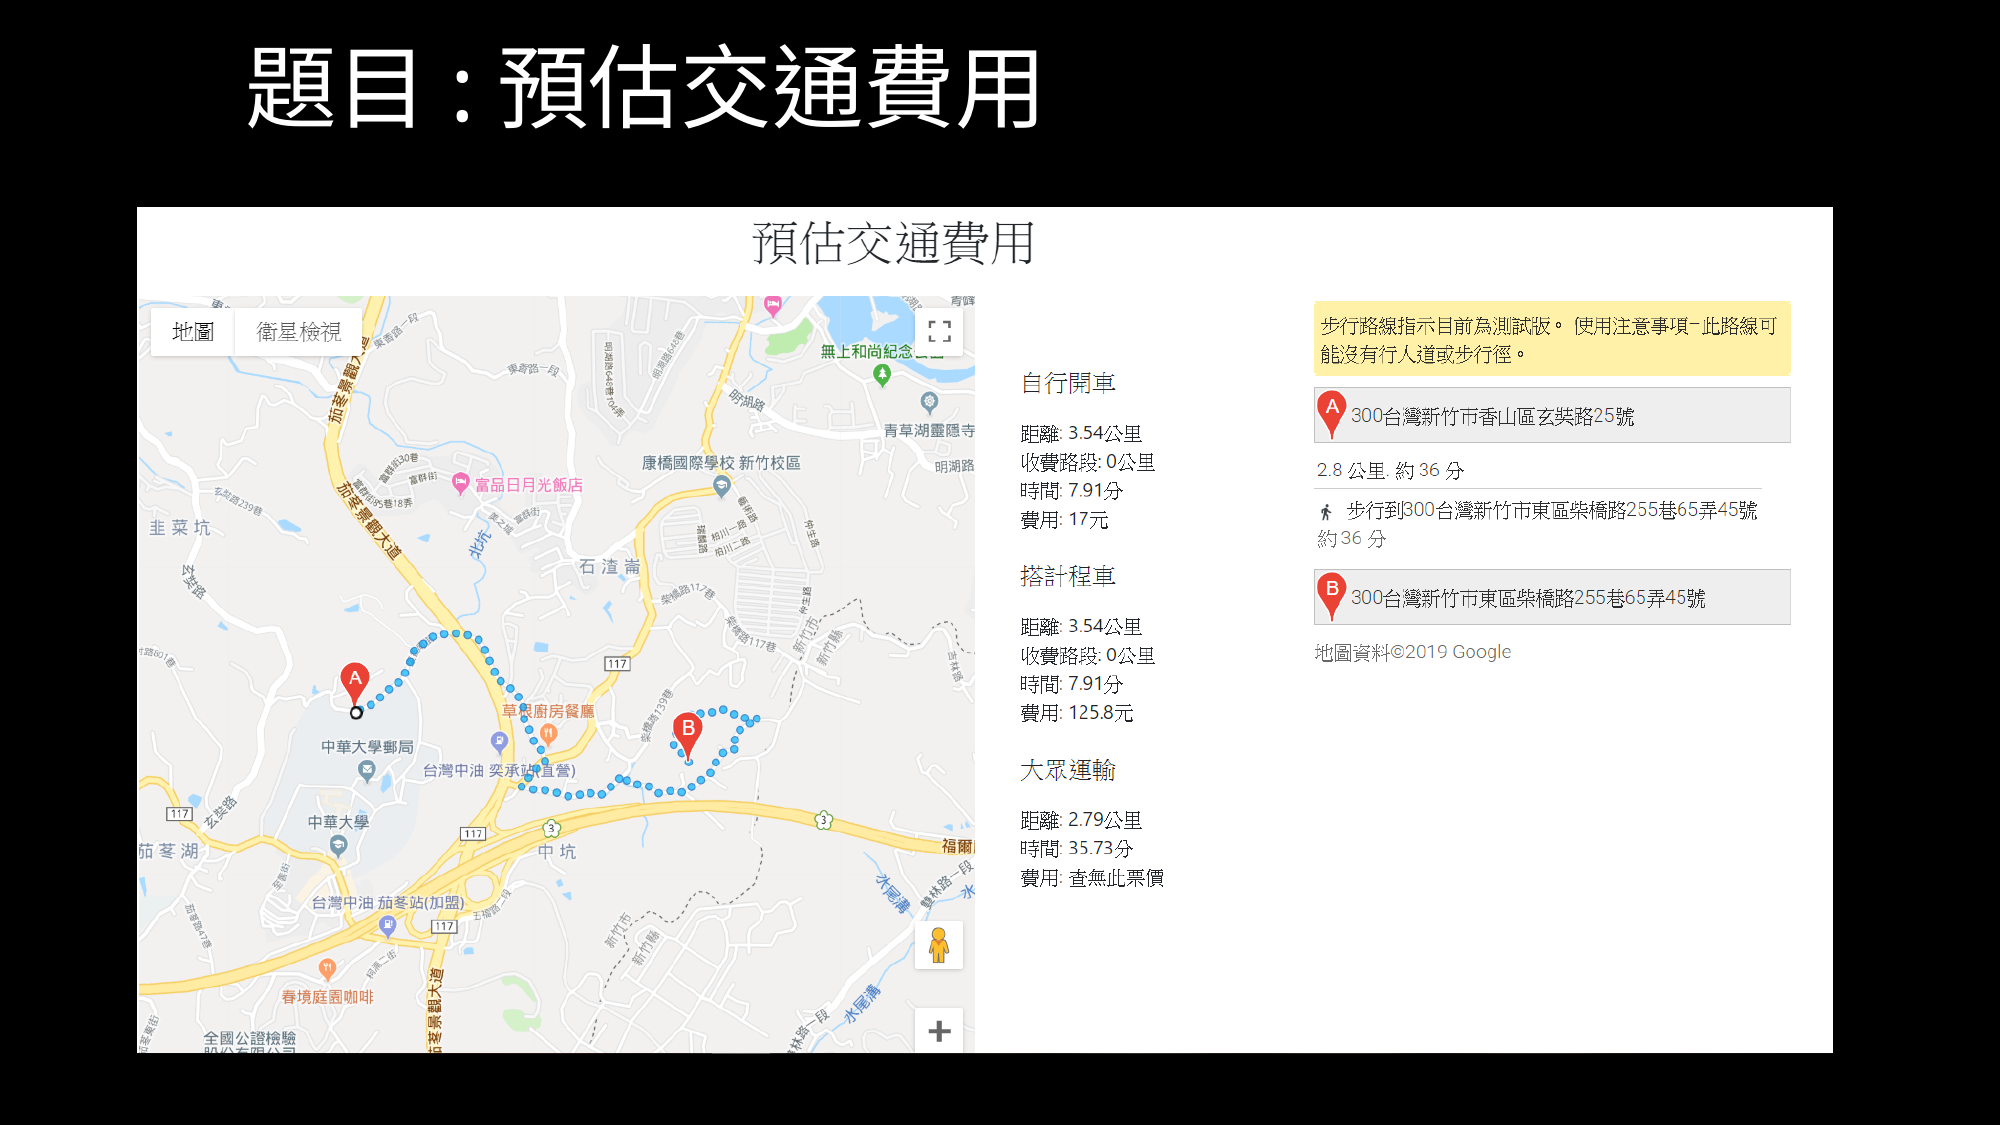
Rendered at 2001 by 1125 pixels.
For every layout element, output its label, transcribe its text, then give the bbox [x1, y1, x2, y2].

title 題目:預估交通費用 [230, 18, 1956, 166]
picture [137, 207, 1833, 1054]
